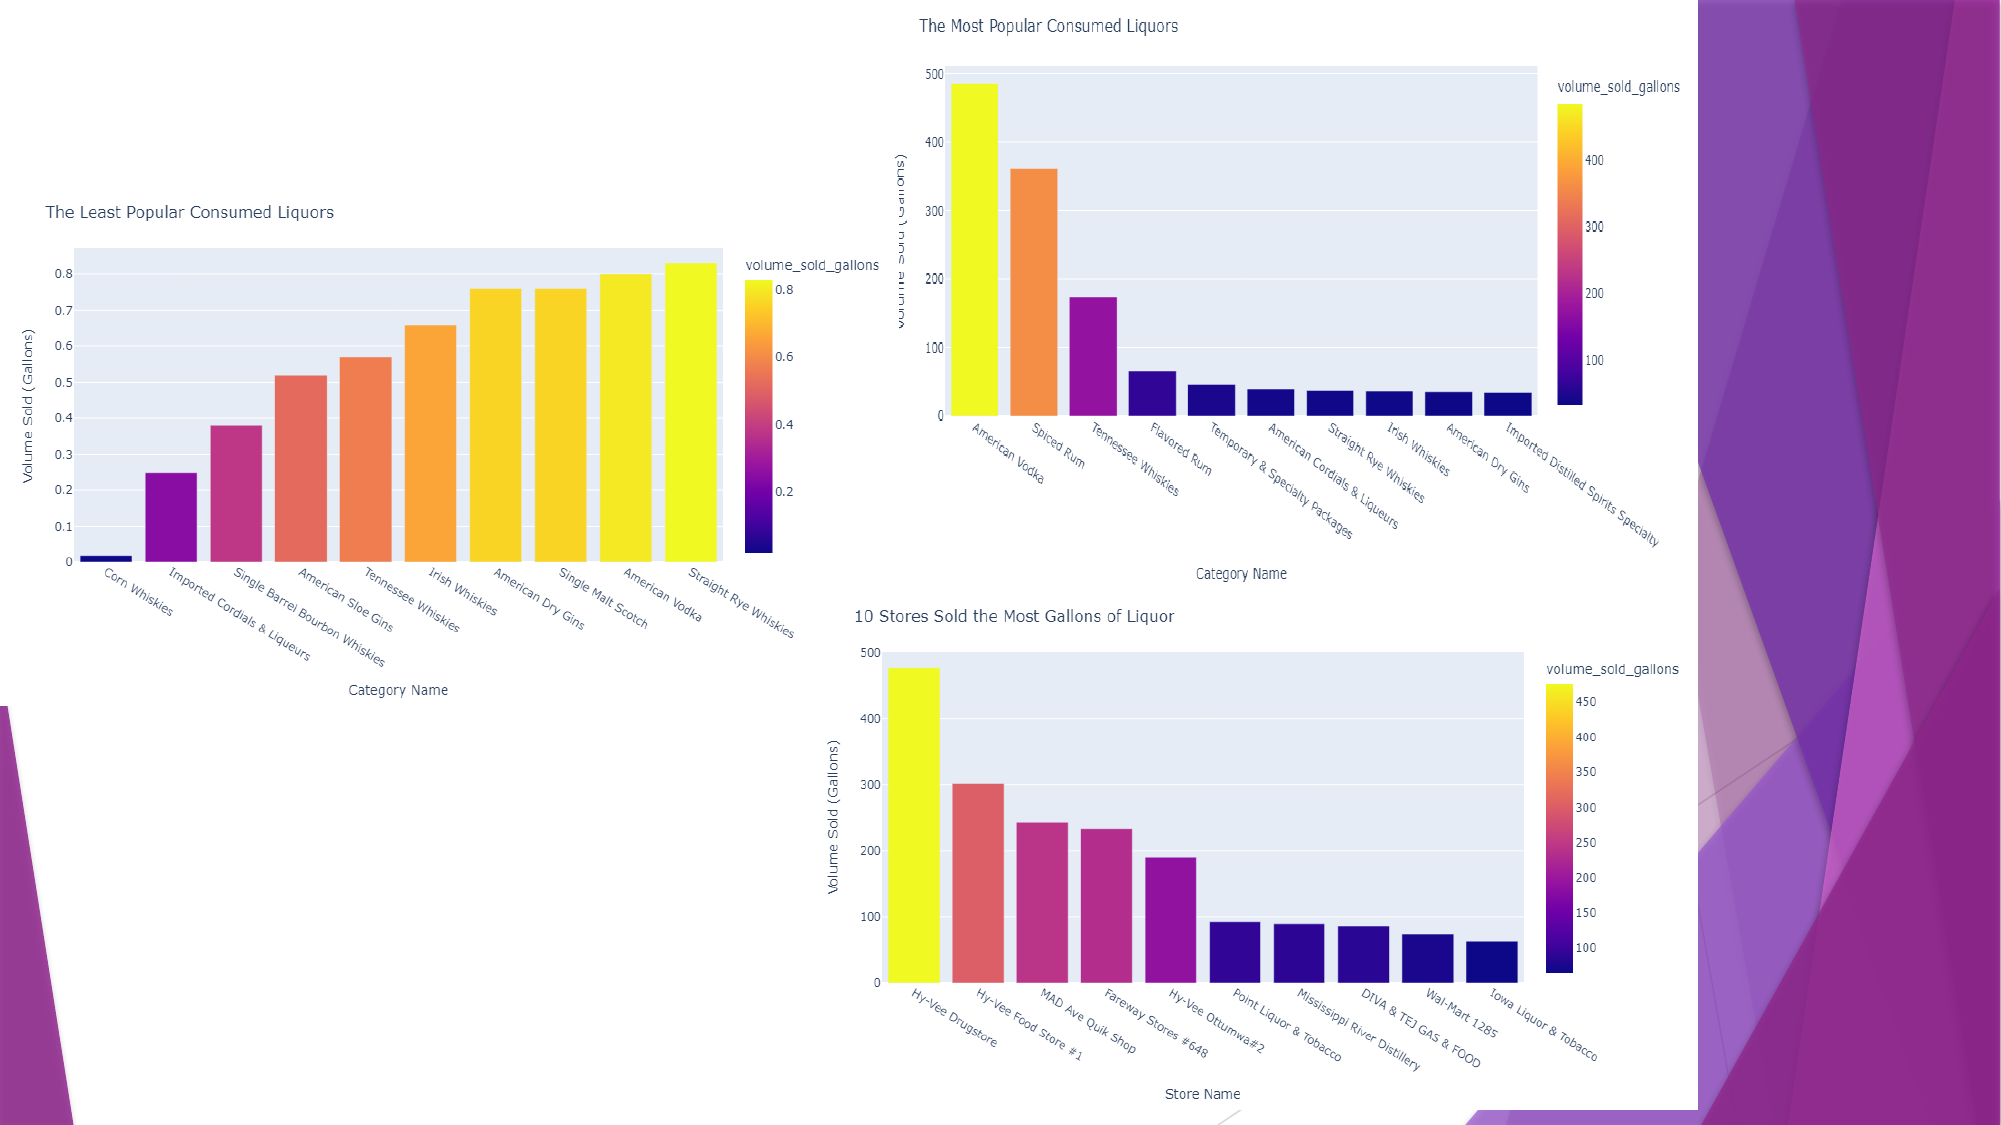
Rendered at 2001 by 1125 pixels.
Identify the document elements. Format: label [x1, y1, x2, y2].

list [809, 591, 1698, 1111]
picture [0, 0, 1698, 707]
